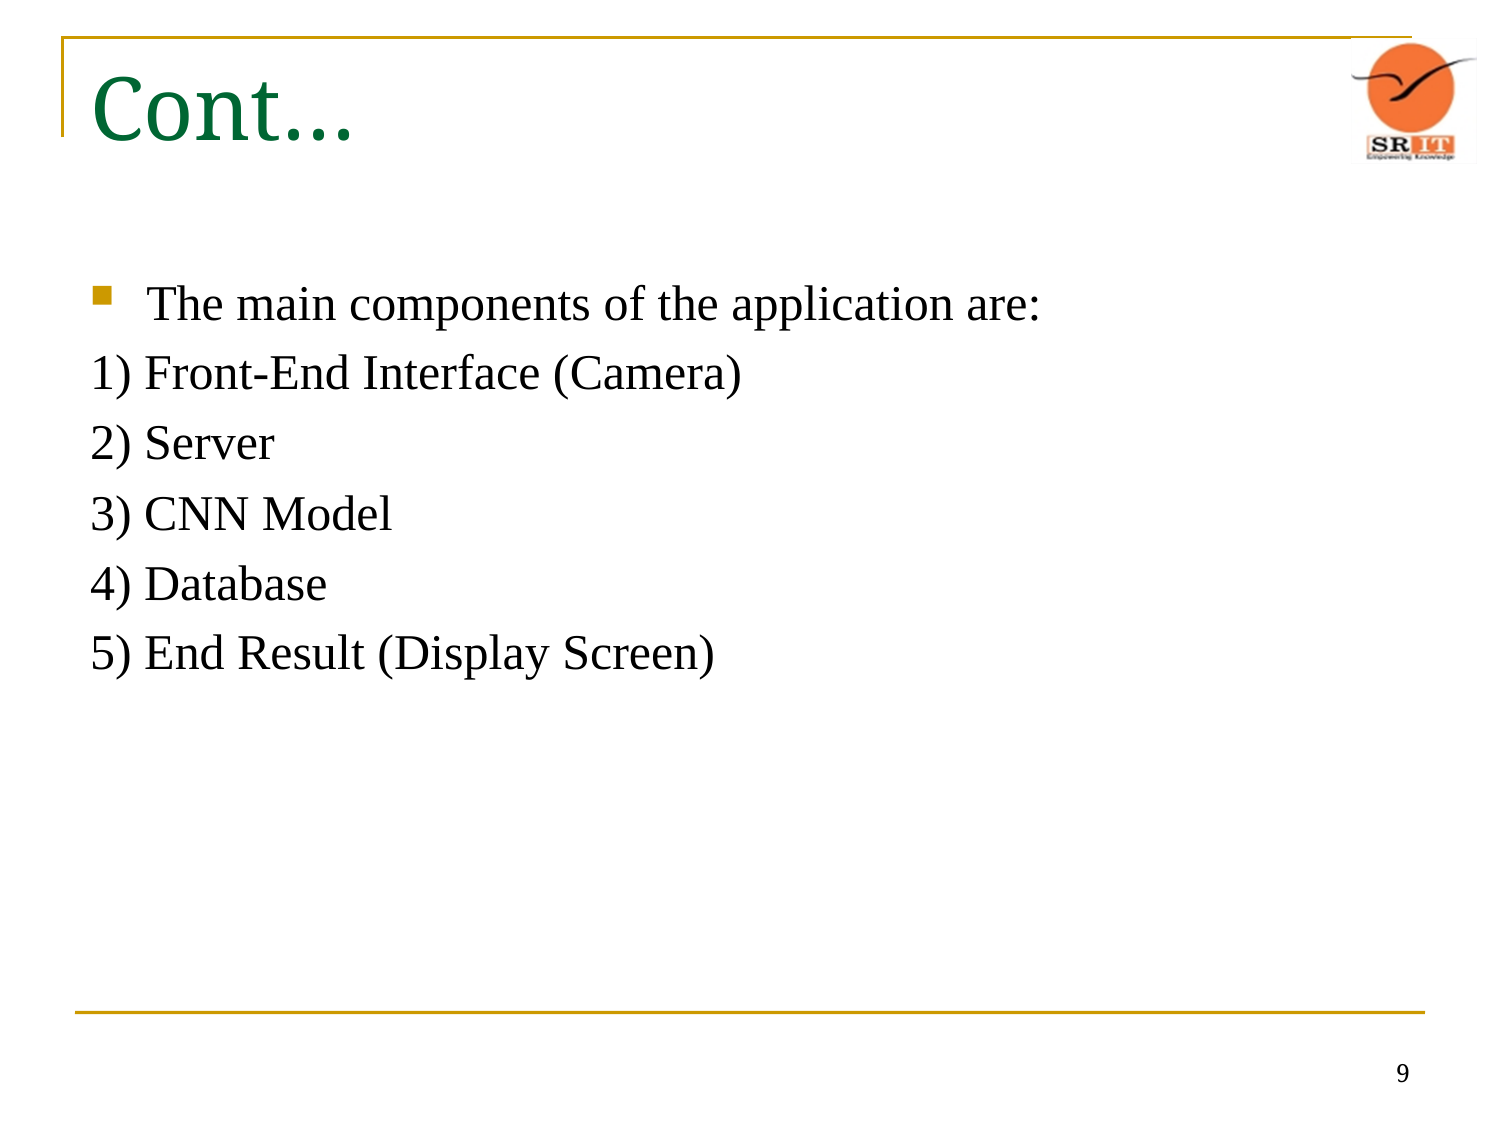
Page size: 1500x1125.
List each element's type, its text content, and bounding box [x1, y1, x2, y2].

slide_number 9 [1074, 1023, 1426, 1100]
title Cont… [74, 45, 1426, 233]
picture [1350, 37, 1478, 165]
list The main components of the application are: 1) Front-End Interface (Camera) 2) Server 3) CNN Model 4) Database 5) End Result (Display Screen) [74, 262, 1426, 1006]
